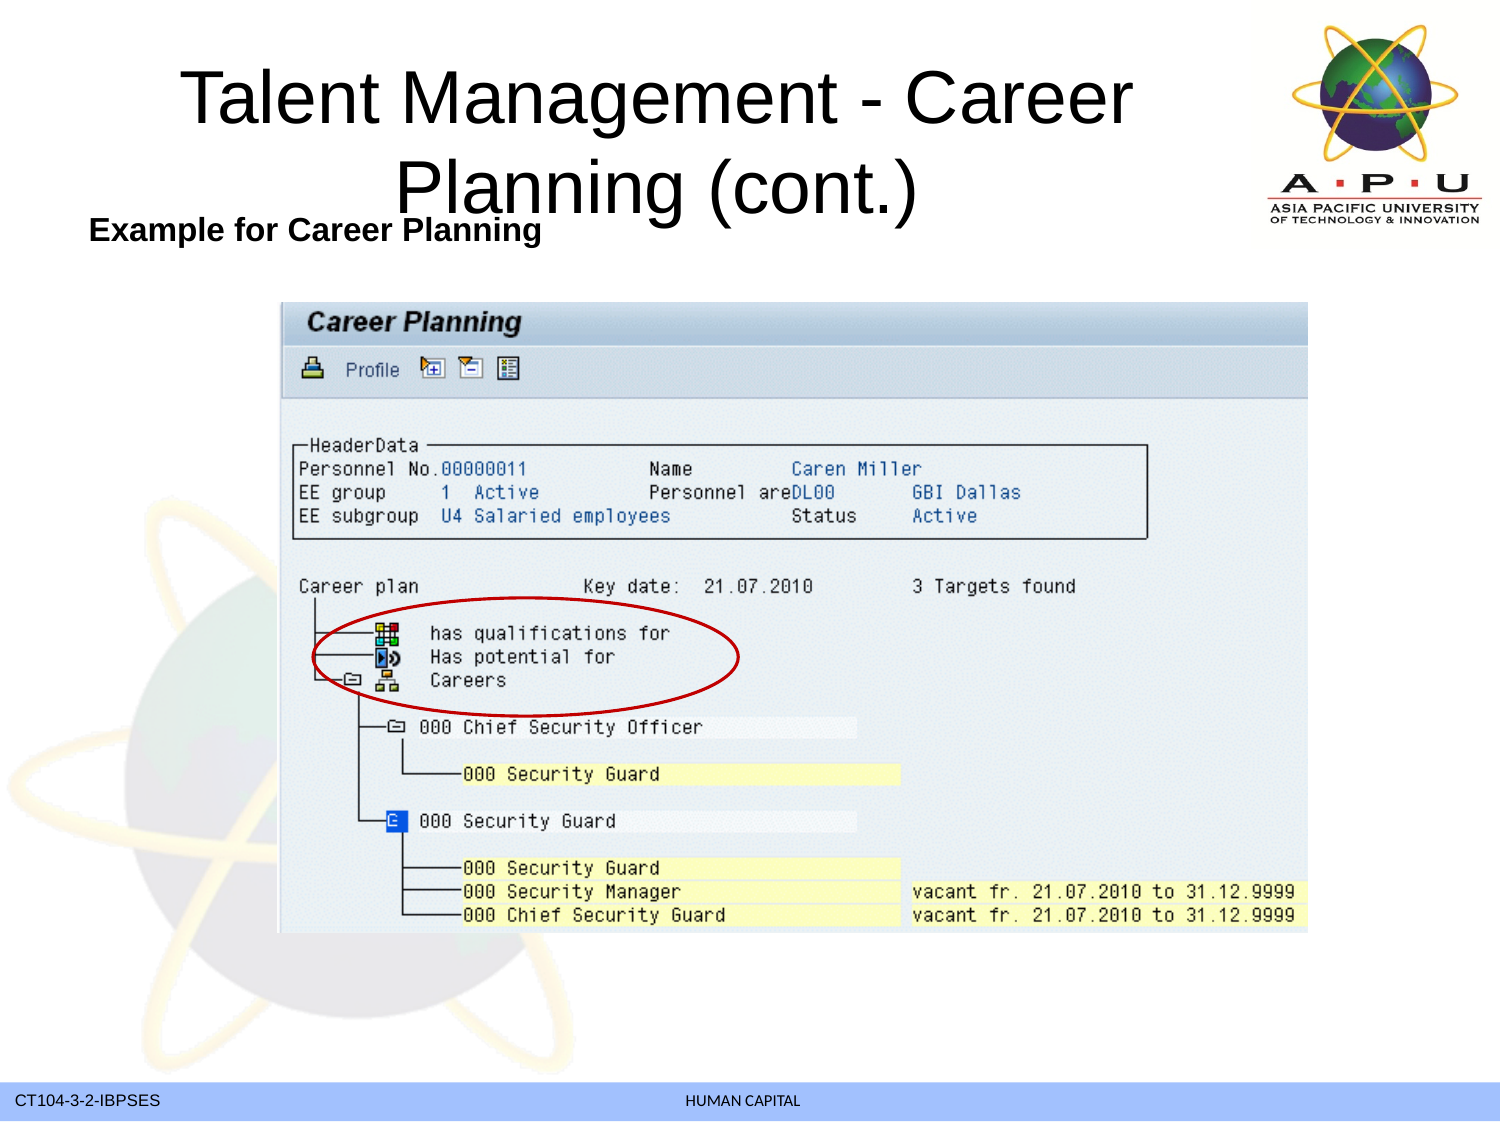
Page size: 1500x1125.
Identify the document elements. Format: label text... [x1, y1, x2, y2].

title Talent Management - Career Planning (cont.) [79, 45, 1235, 233]
text_box Example for Career Planning [88, 207, 750, 248]
picture [1251, 0, 1500, 249]
picture [277, 302, 1308, 933]
